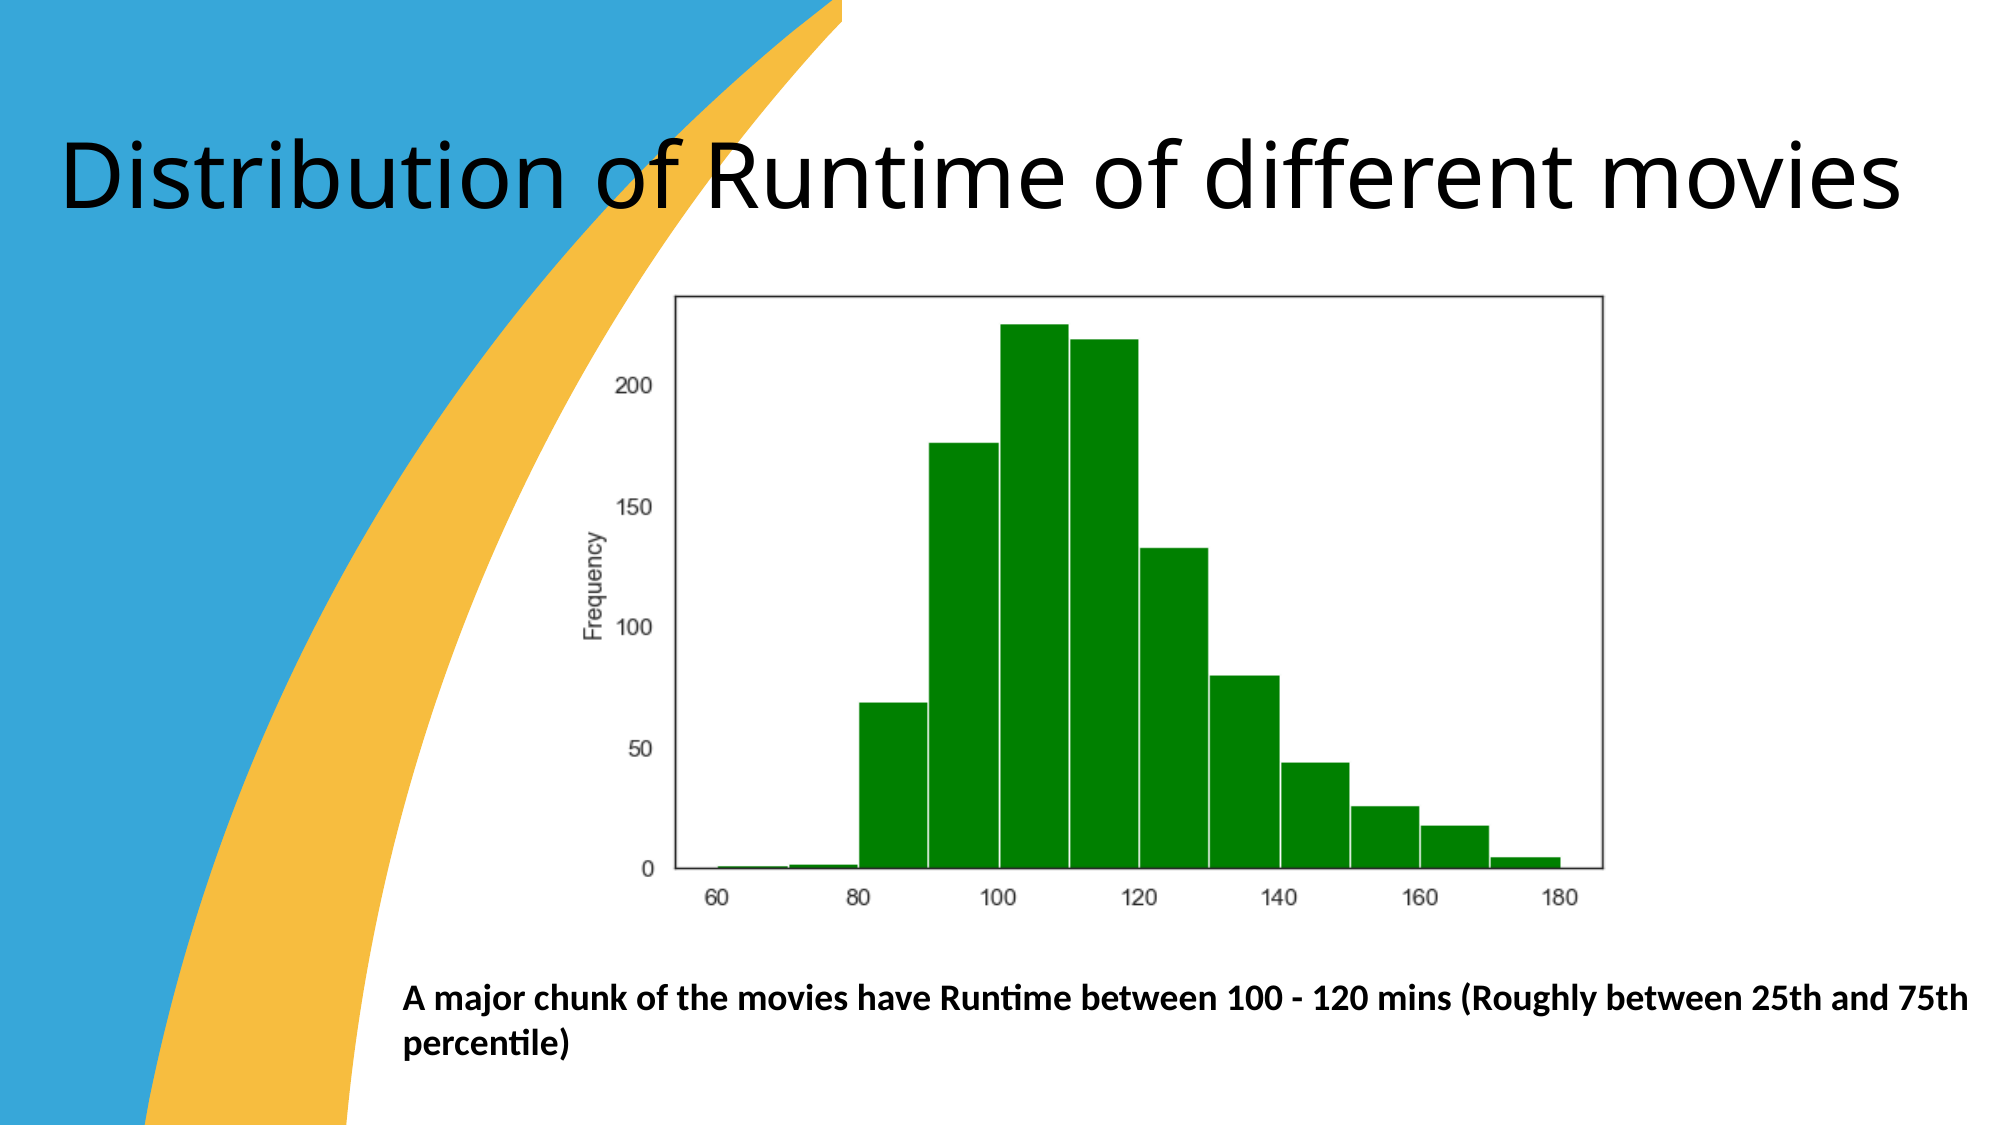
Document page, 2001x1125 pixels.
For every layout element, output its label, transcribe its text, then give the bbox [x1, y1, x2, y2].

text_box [0, 0, 842, 1125]
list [842, 287, 1614, 919]
title Distribution of Runtime of different movies [842, 69, 2000, 288]
text_box A major chunk of the movies have Runtime between 100 - 120 mins (Roughly between 25th and 75th percentile) [842, 965, 1987, 1071]
